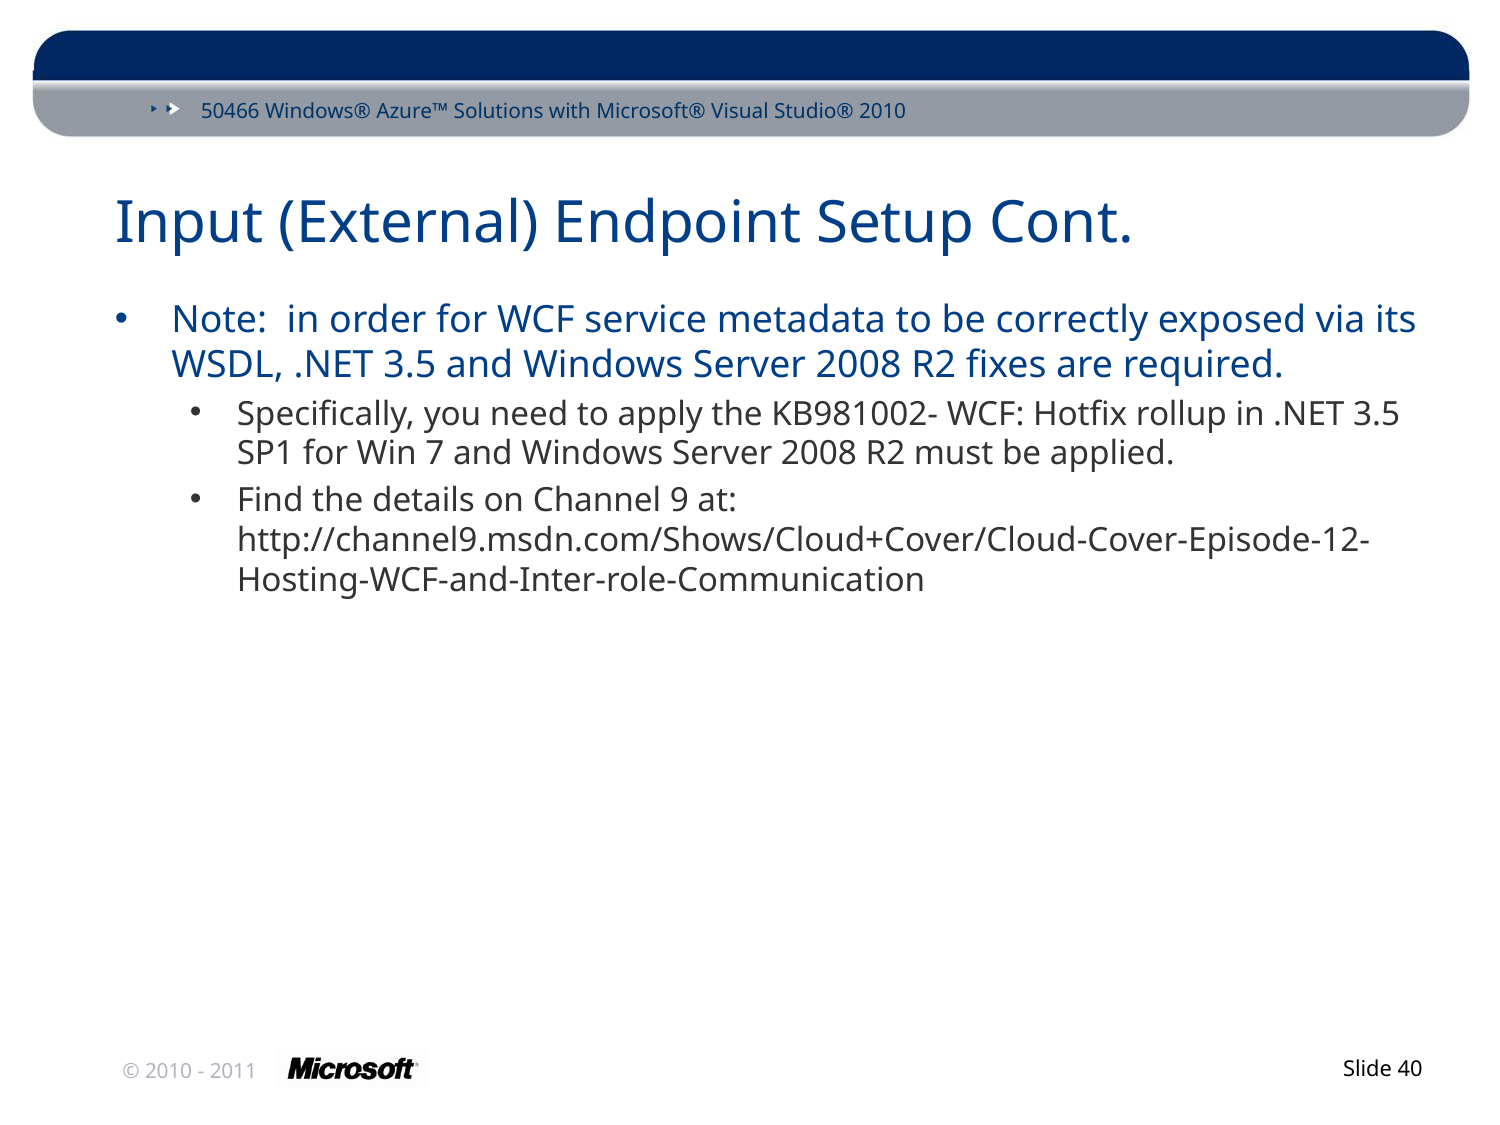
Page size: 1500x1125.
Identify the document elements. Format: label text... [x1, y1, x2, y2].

list Note: in order for WCF service metadata to be correctly exposed via its WSDL, .NET 3.5 and Windows Server 2008 R2 fixes are required. Specifically, you need to apply the KB981002- WCF: Hotfix rollup in .NET 3.5 SP1 for Win 7 and Windows Server 2008 R2 must be applied. Find the details on Channel 9 at: http://channel9.msdn.com/Shows/Cloud+Cover/Cloud-Cover-Episode-12-Hosting-WCF-and-Inter-role-Communication [99, 287, 1433, 1025]
picture [275, 1050, 429, 1088]
picture [0, 1, 1500, 159]
title Input (External) Endpoint Setup Cont. [100, 143, 1433, 262]
